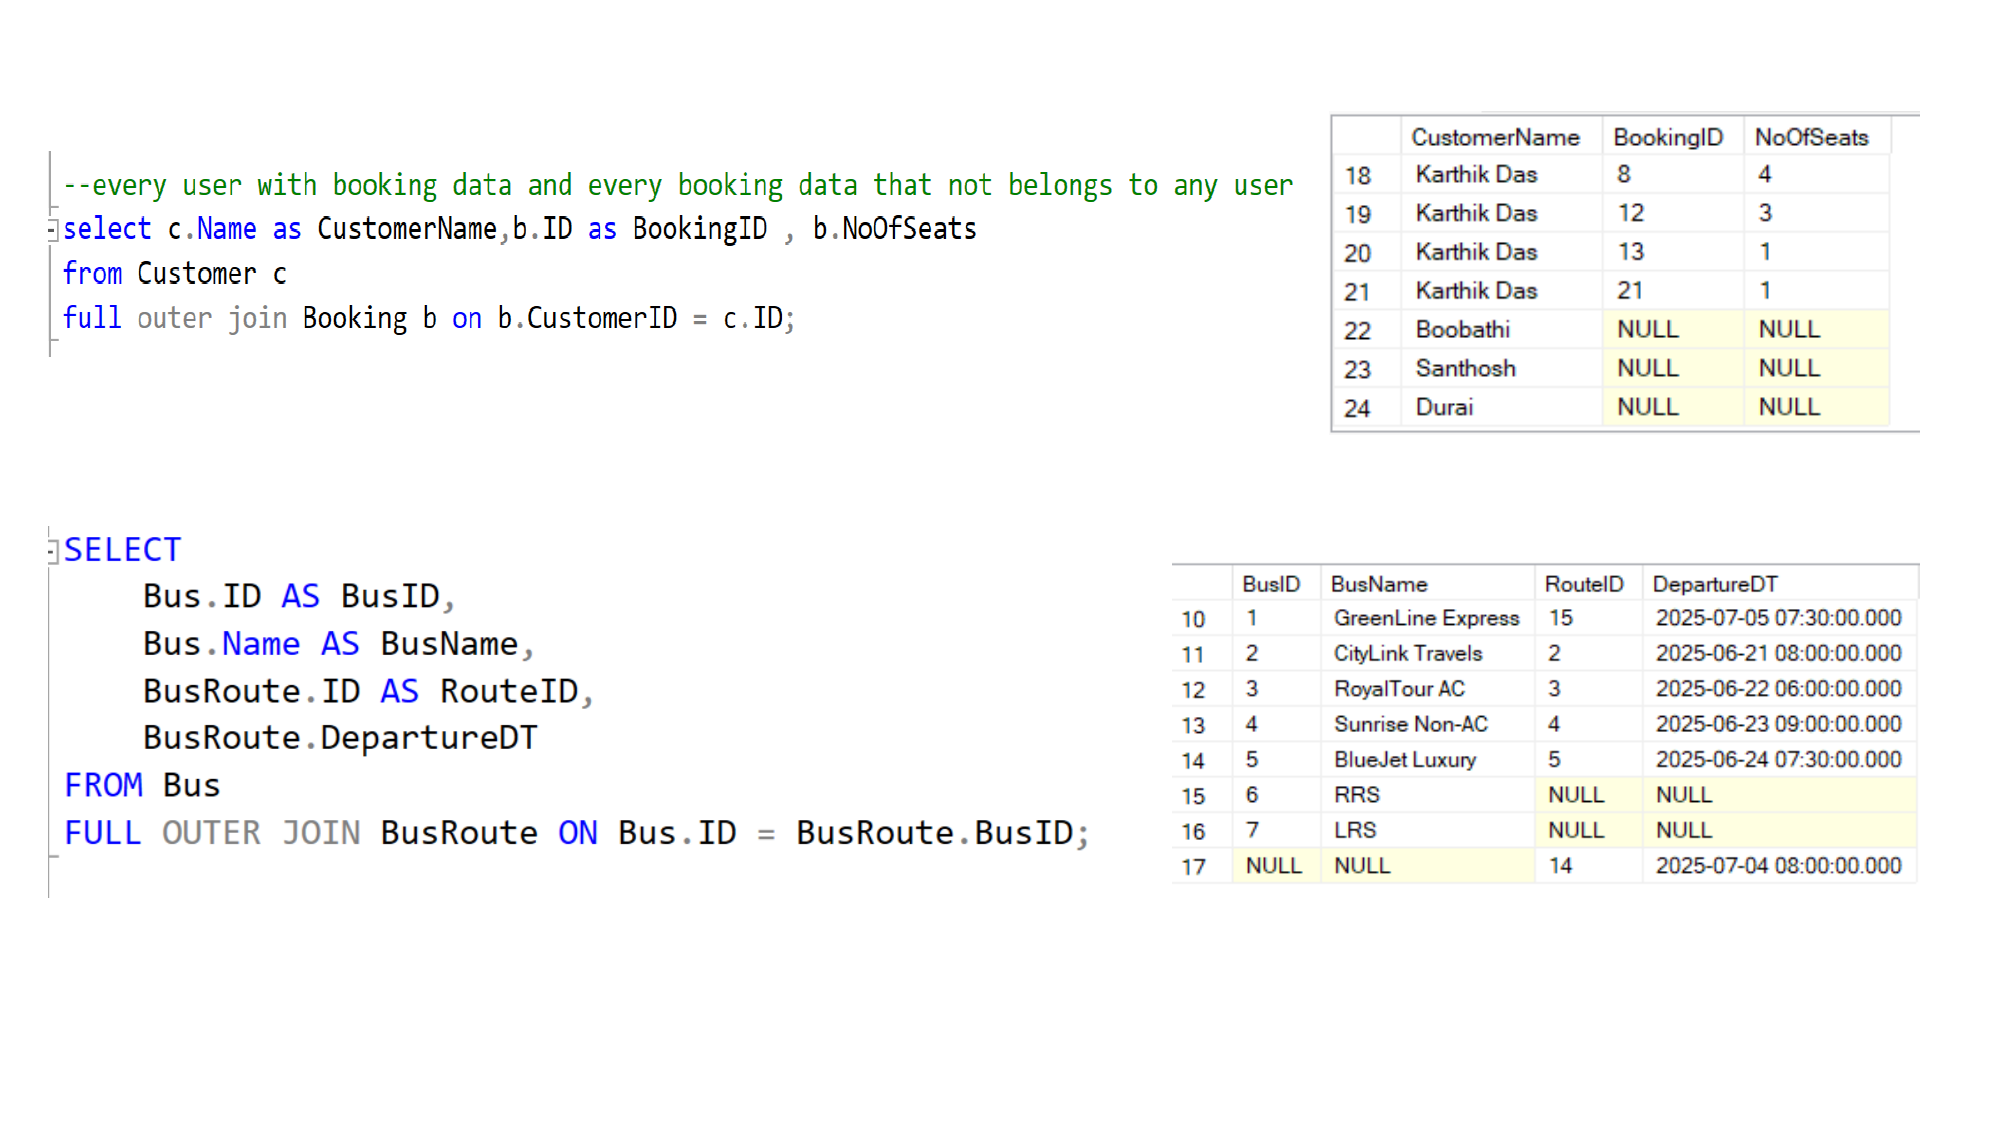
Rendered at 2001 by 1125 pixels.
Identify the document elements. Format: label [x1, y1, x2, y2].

picture [1329, 111, 1920, 435]
picture [1172, 562, 1920, 886]
picture [48, 151, 1297, 357]
picture [48, 526, 1169, 899]
